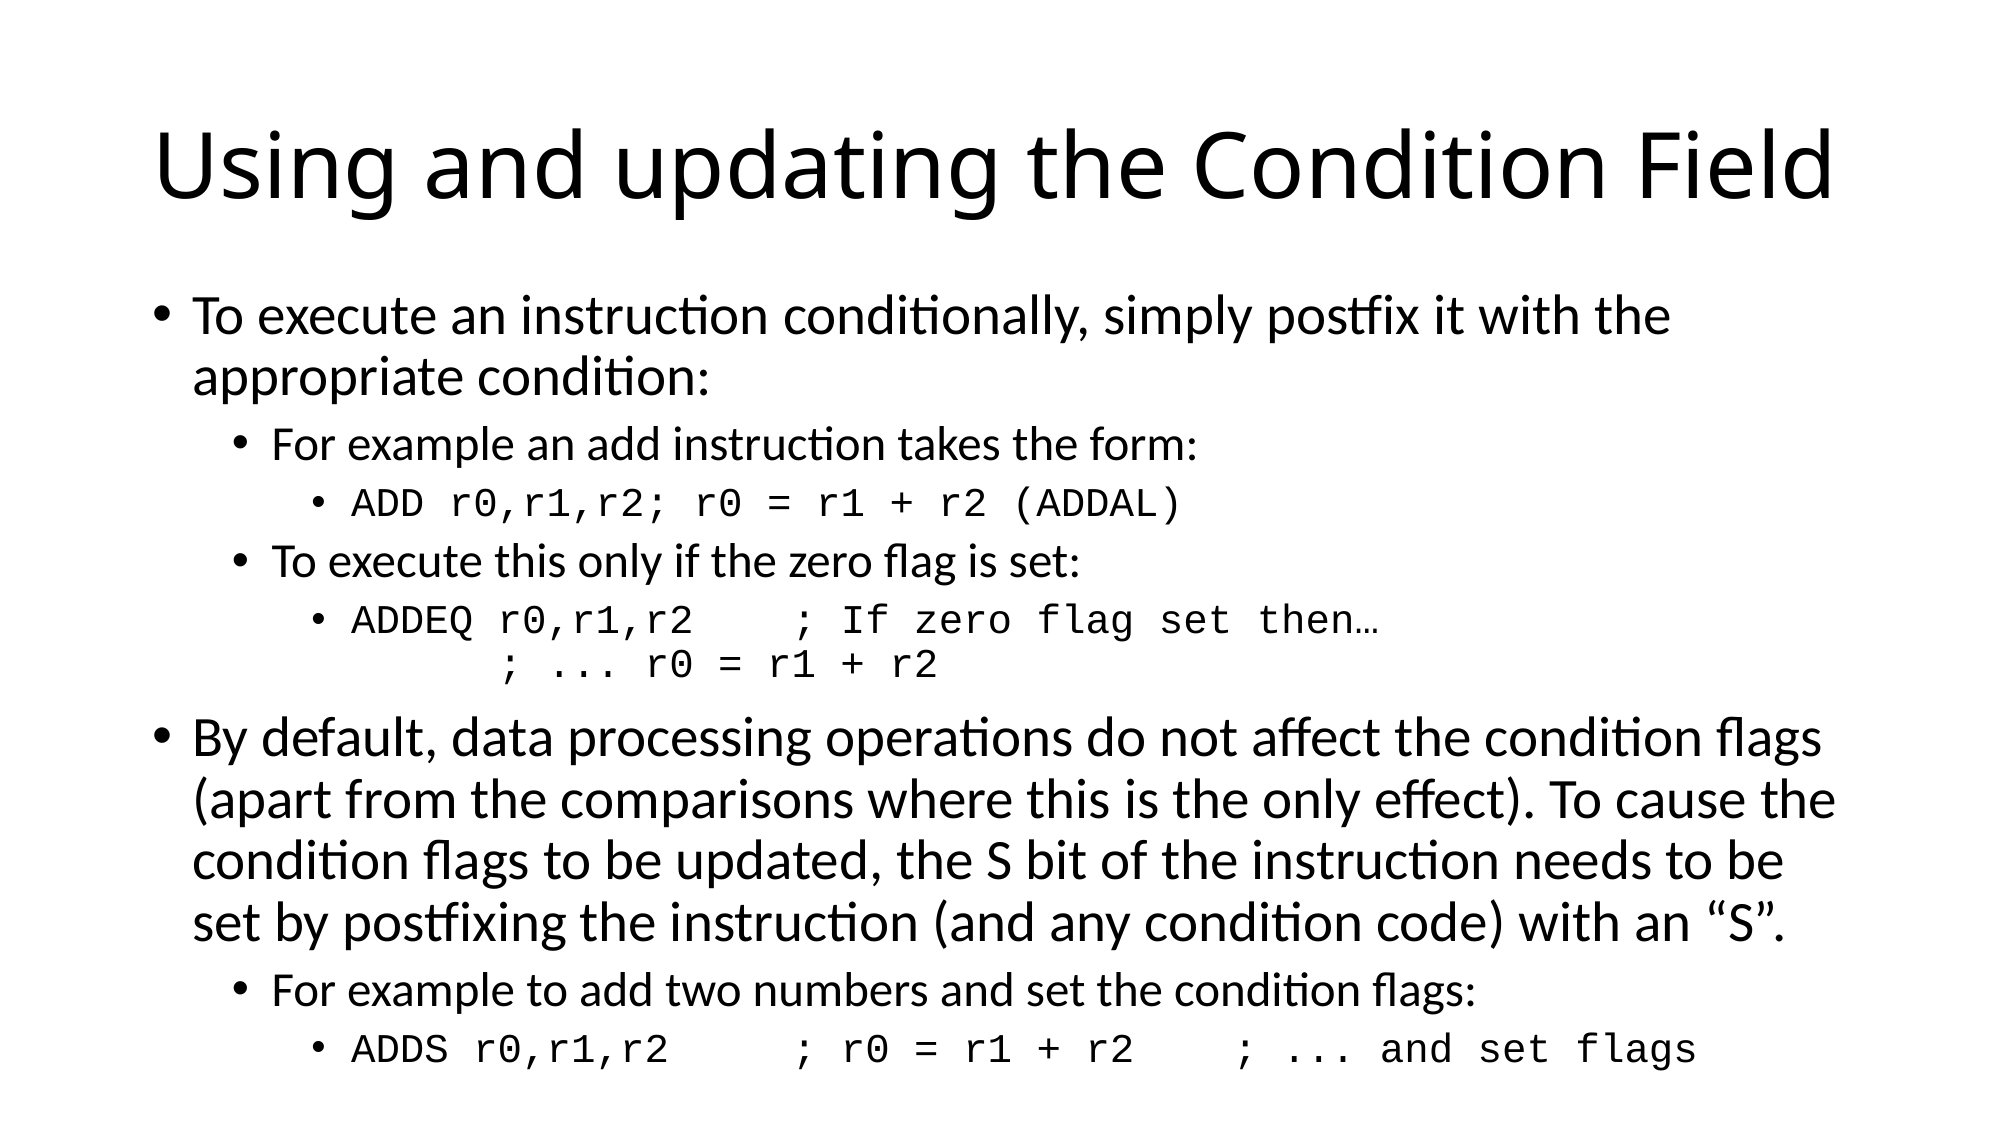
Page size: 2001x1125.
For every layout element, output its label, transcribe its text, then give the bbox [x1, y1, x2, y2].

list To execute an instruction conditionally, simply postfix it with the appropriate condition: For example an add instruction takes the form: ADD r0,r1,r2 ; r0 = r1 + r2 (ADDAL) To execute this only if the zero flag is set: ADDEQ r0,r1,r2 ; If zero flag set then… ; ... r0 = r1 + r2 By default, data processing operations do not affect the condition flags (apart from the comparisons where this is the only effect). To cause the condition flags to be updated, the S bit of the instruction needs to be set by postfixing the instruction (and any condition code) with an “S”. For example to add two numbers and set the condition flags: ADDS r0,r1,r2 ; r0 = r1 + r2 ; ... and set flags [137, 277, 1863, 1099]
title Using and updating the Condition Field [137, 59, 1863, 277]
